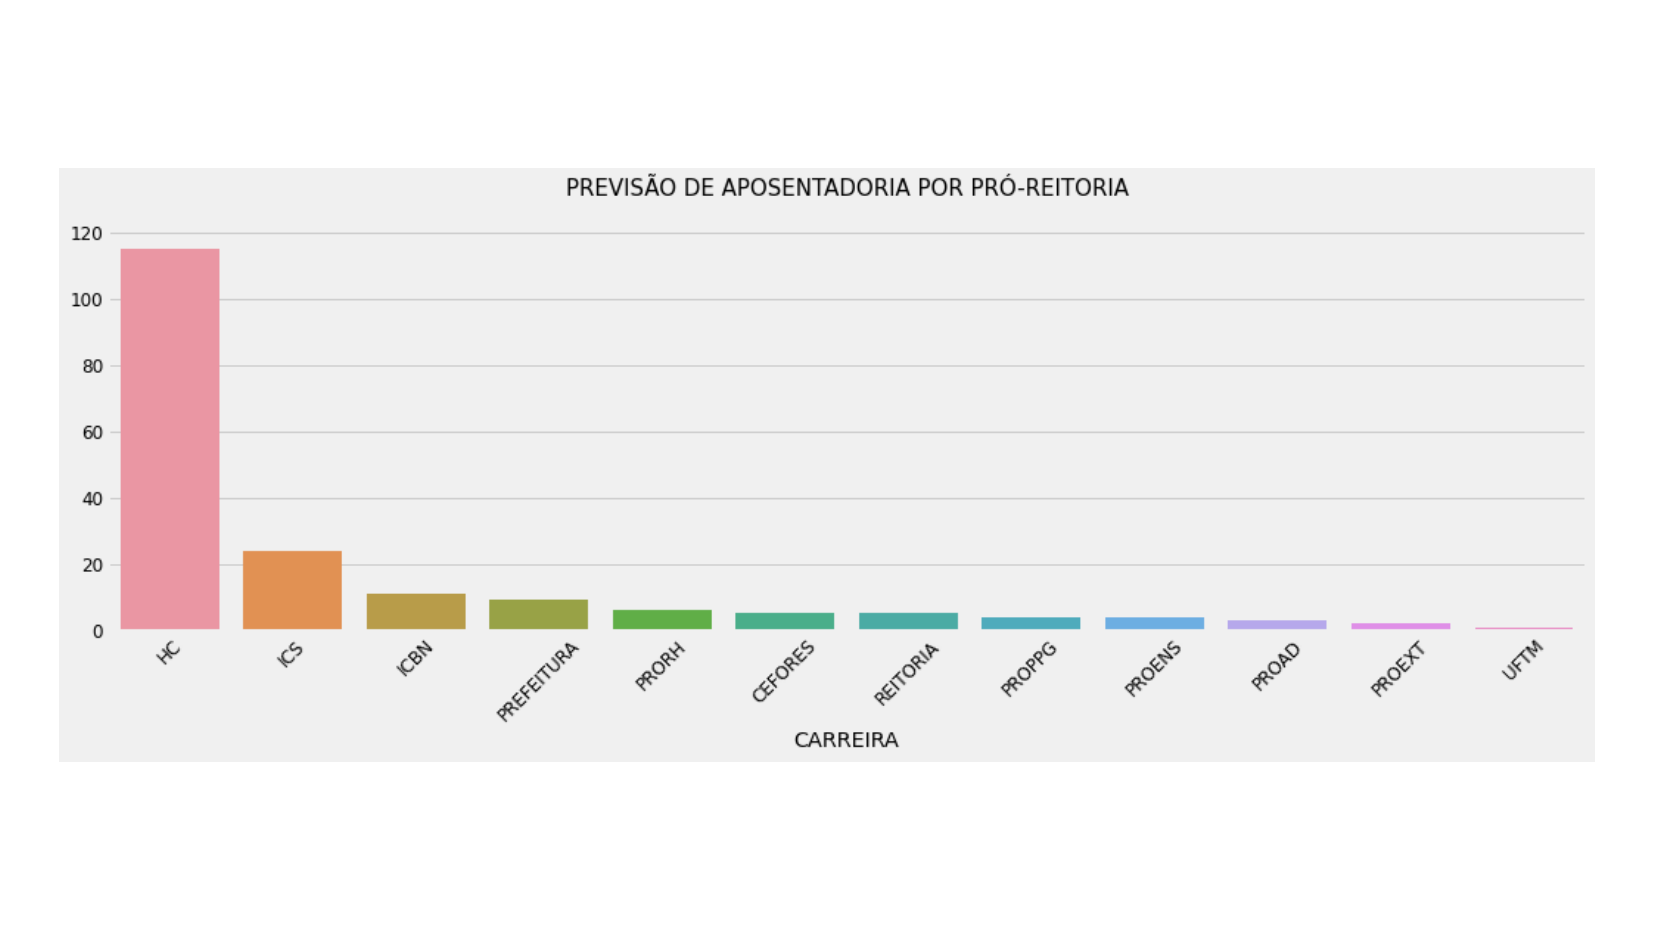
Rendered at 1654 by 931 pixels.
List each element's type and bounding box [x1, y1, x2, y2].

picture [58, 167, 1595, 763]
